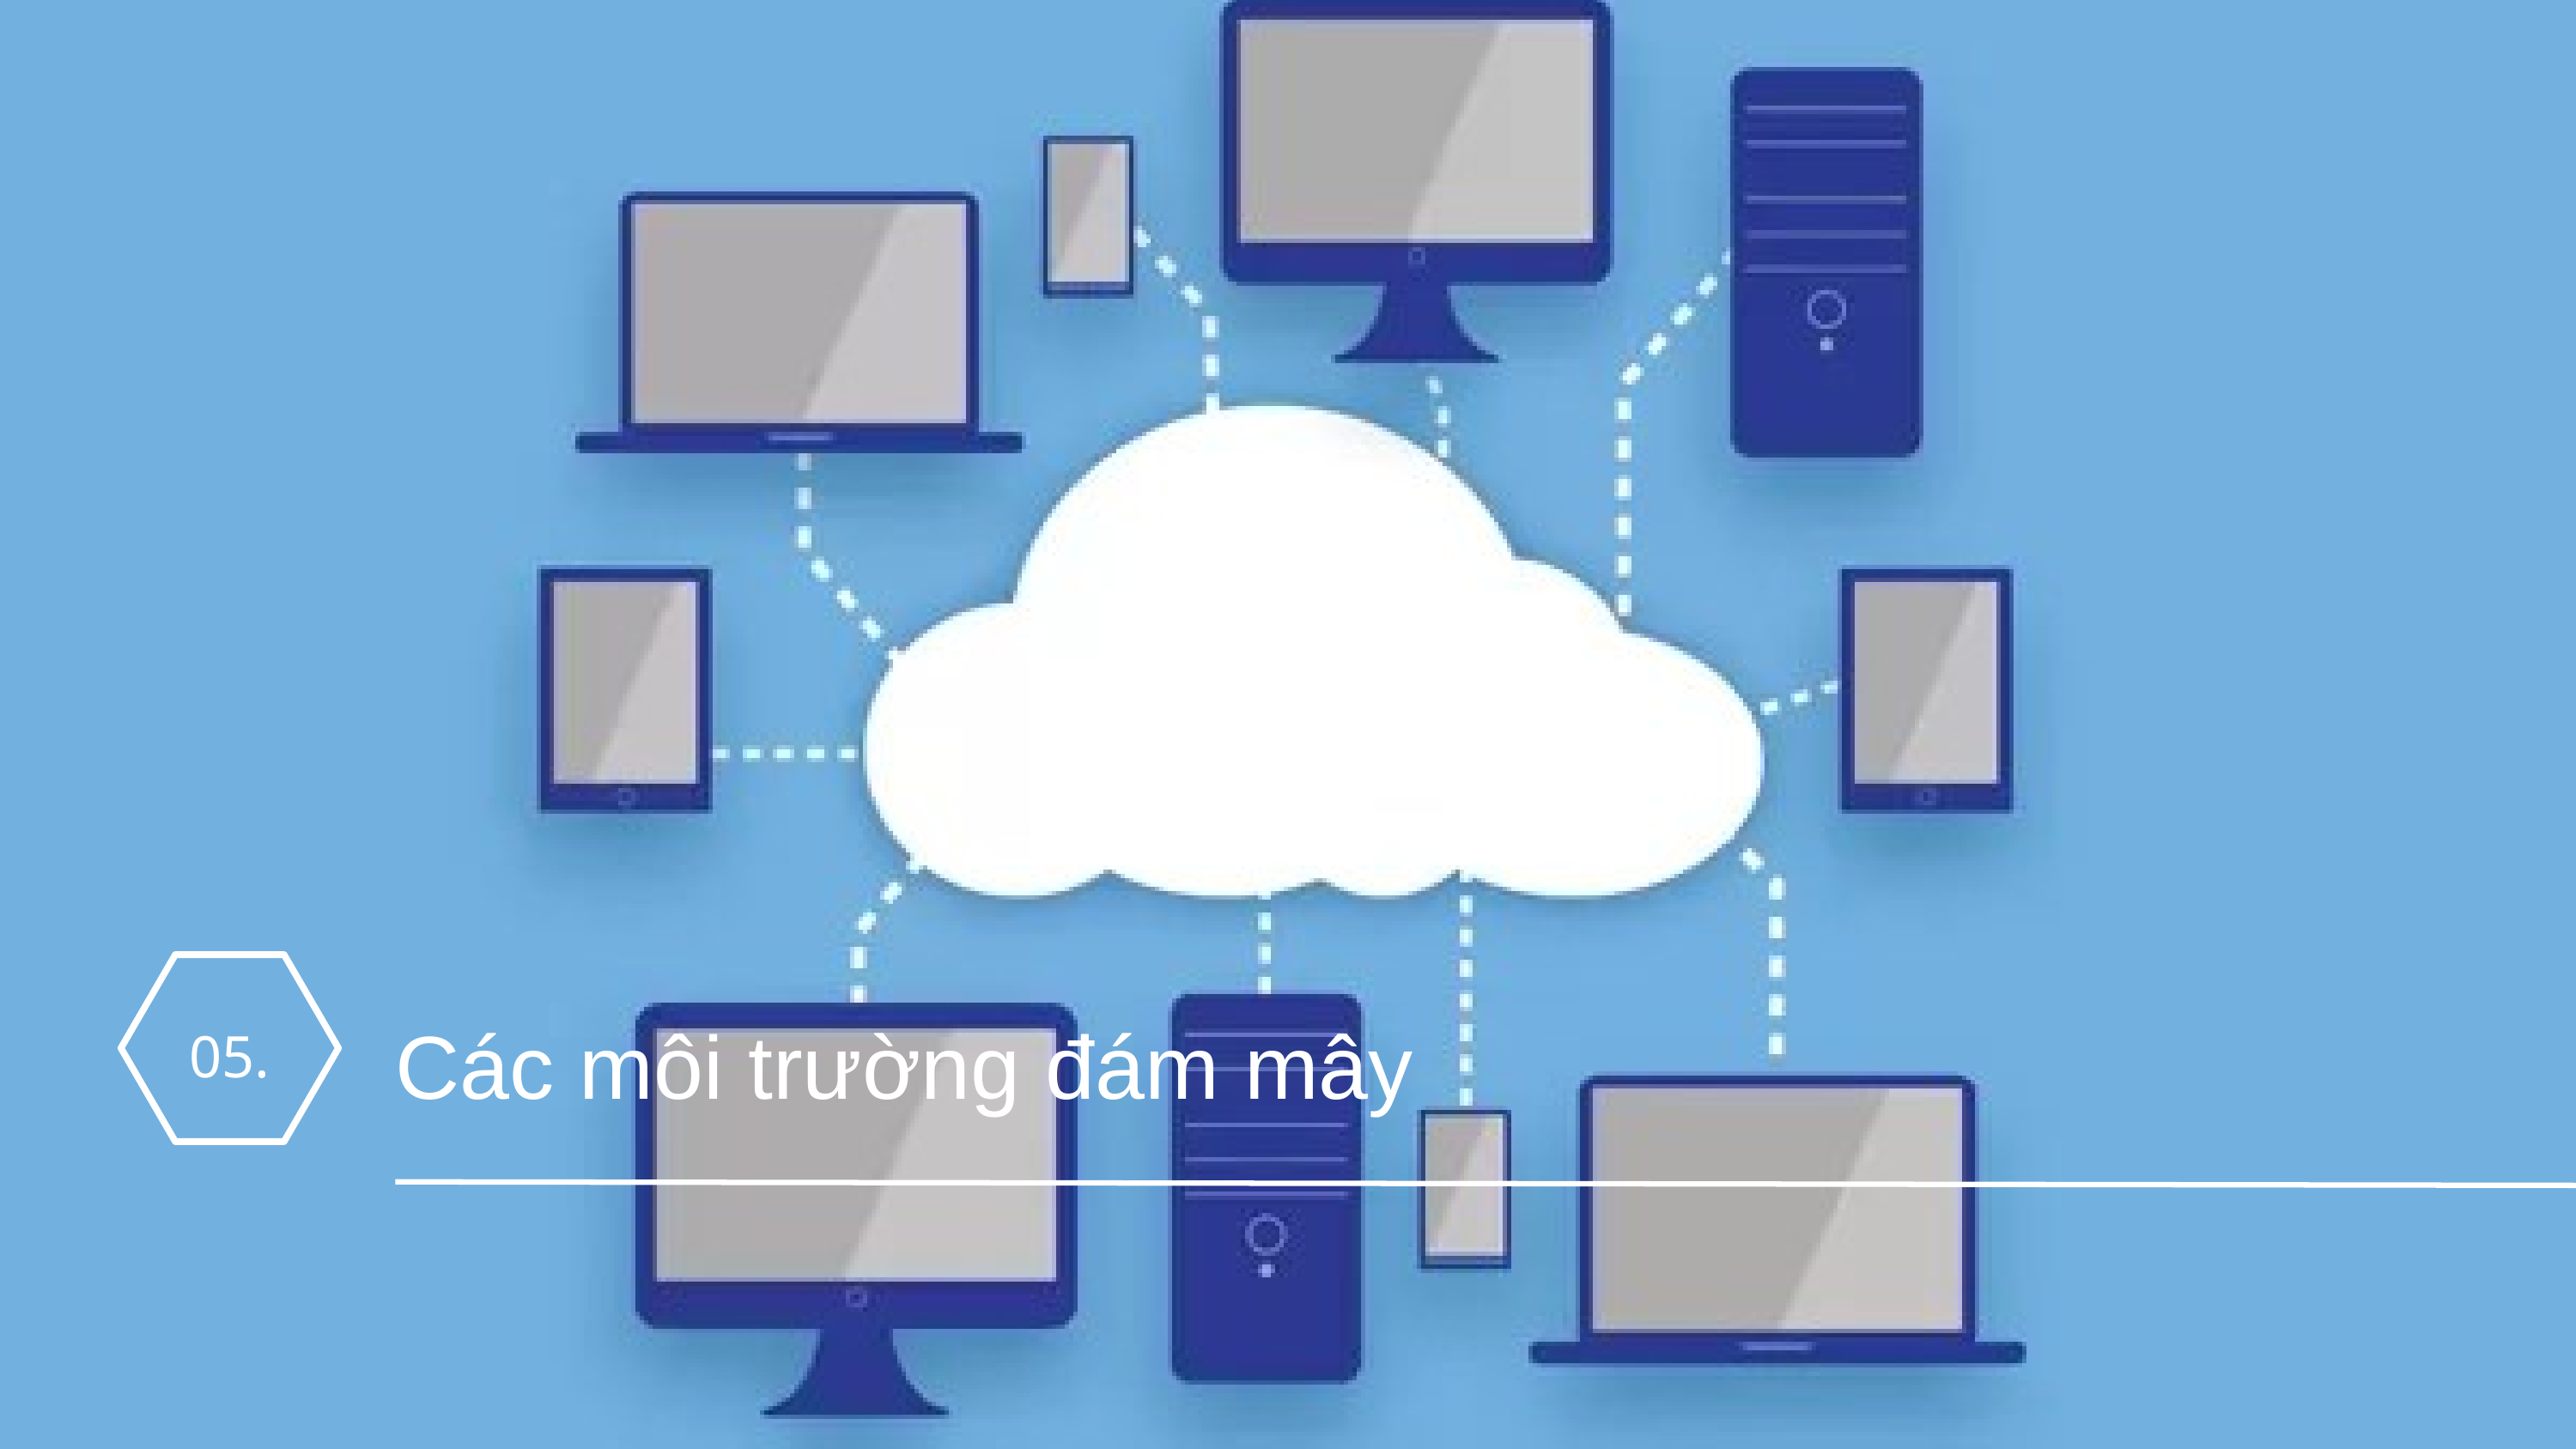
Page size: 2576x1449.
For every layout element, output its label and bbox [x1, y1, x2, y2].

picture [0, 0, 2576, 1449]
text_box [120, 954, 339, 1143]
